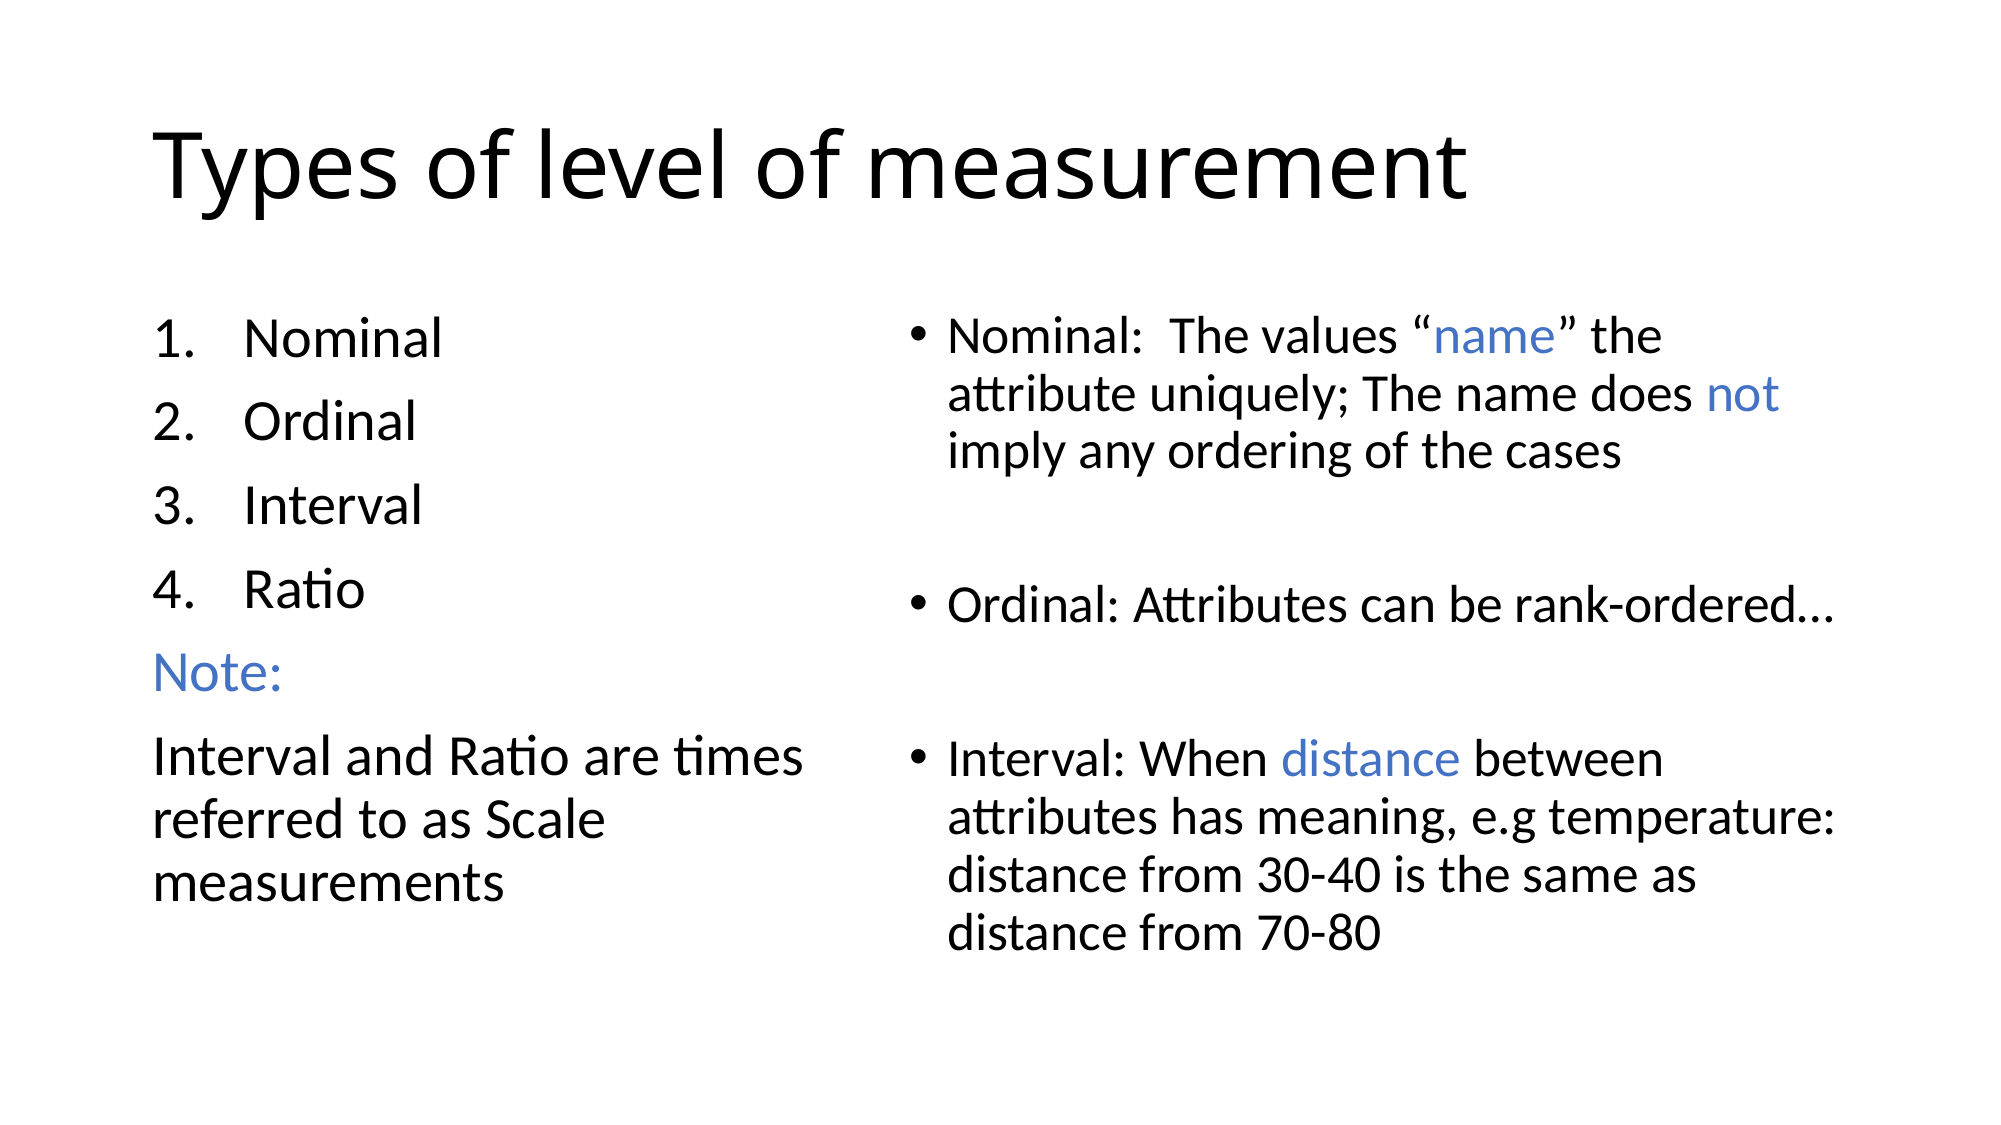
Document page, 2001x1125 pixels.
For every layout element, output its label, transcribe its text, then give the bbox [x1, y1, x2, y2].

list Nominal Ordinal Interval Ratio Note: Interval and Ratio are times referred to as Scale measurements [137, 299, 894, 1014]
title Types of level of measurement [137, 59, 1863, 278]
list Nominal: The values “name” the attribute uniquely; The name does not imply any ordering of the cases Ordinal: Attributes can be rank-ordered… Interval: When distance between attributes has meaning, e.g temperature: distance from 30-40 is the same as distance from 70-80 [894, 299, 1863, 1014]
